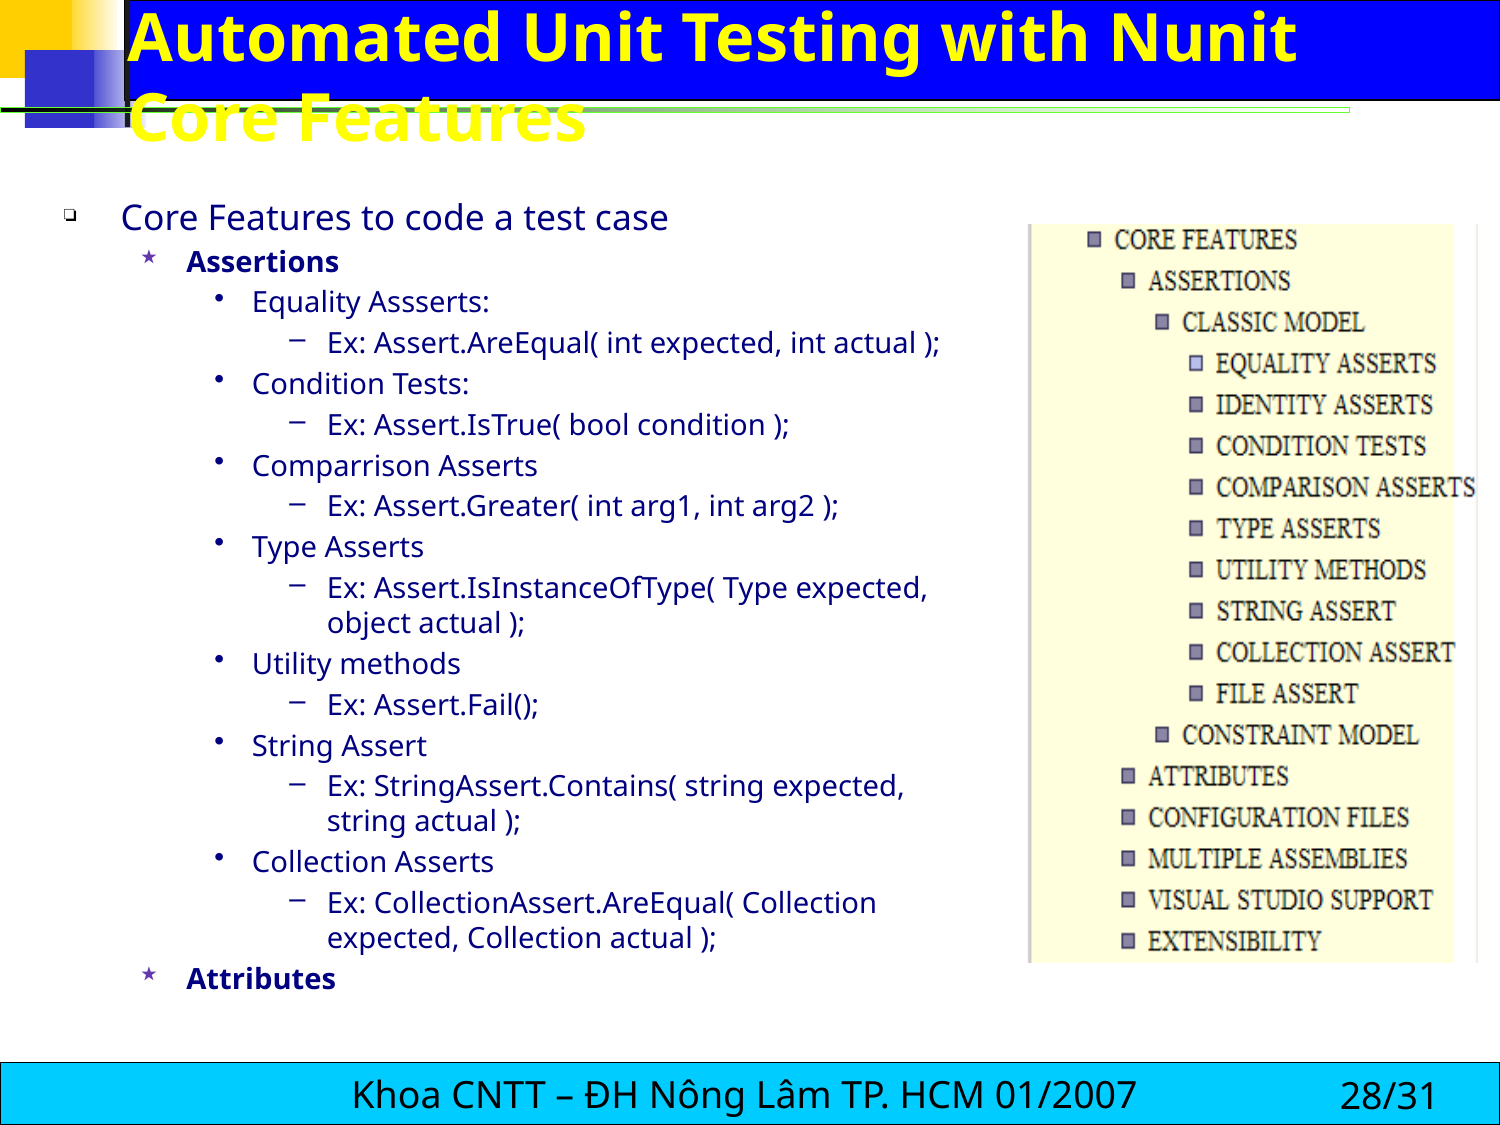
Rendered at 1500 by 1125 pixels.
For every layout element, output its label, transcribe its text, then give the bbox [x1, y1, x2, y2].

text_box Core Features to code a test case Assertions Equality Assserts: Ex: Assert.AreEqual( int expected, int actual ); Condition Tests: Ex: Assert.IsTrue( bool condition ); Comparrison Asserts Ex: Assert.Greater( int arg1, int arg2 ); Type Asserts Ex: Assert.IsInstanceOfType( Type expected, object actual ); Utility methods Ex: Assert.Fail(); String Assert Ex: StringAssert.Contains( string expected, string actual ); Collection Asserts Ex: CollectionAssert.AreEqual( Collection expected, Collection actual ); Attributes [50, 187, 975, 938]
picture [1024, 224, 1478, 963]
title Automated Unit Testing with Nunit Core Features [112, 12, 1457, 163]
